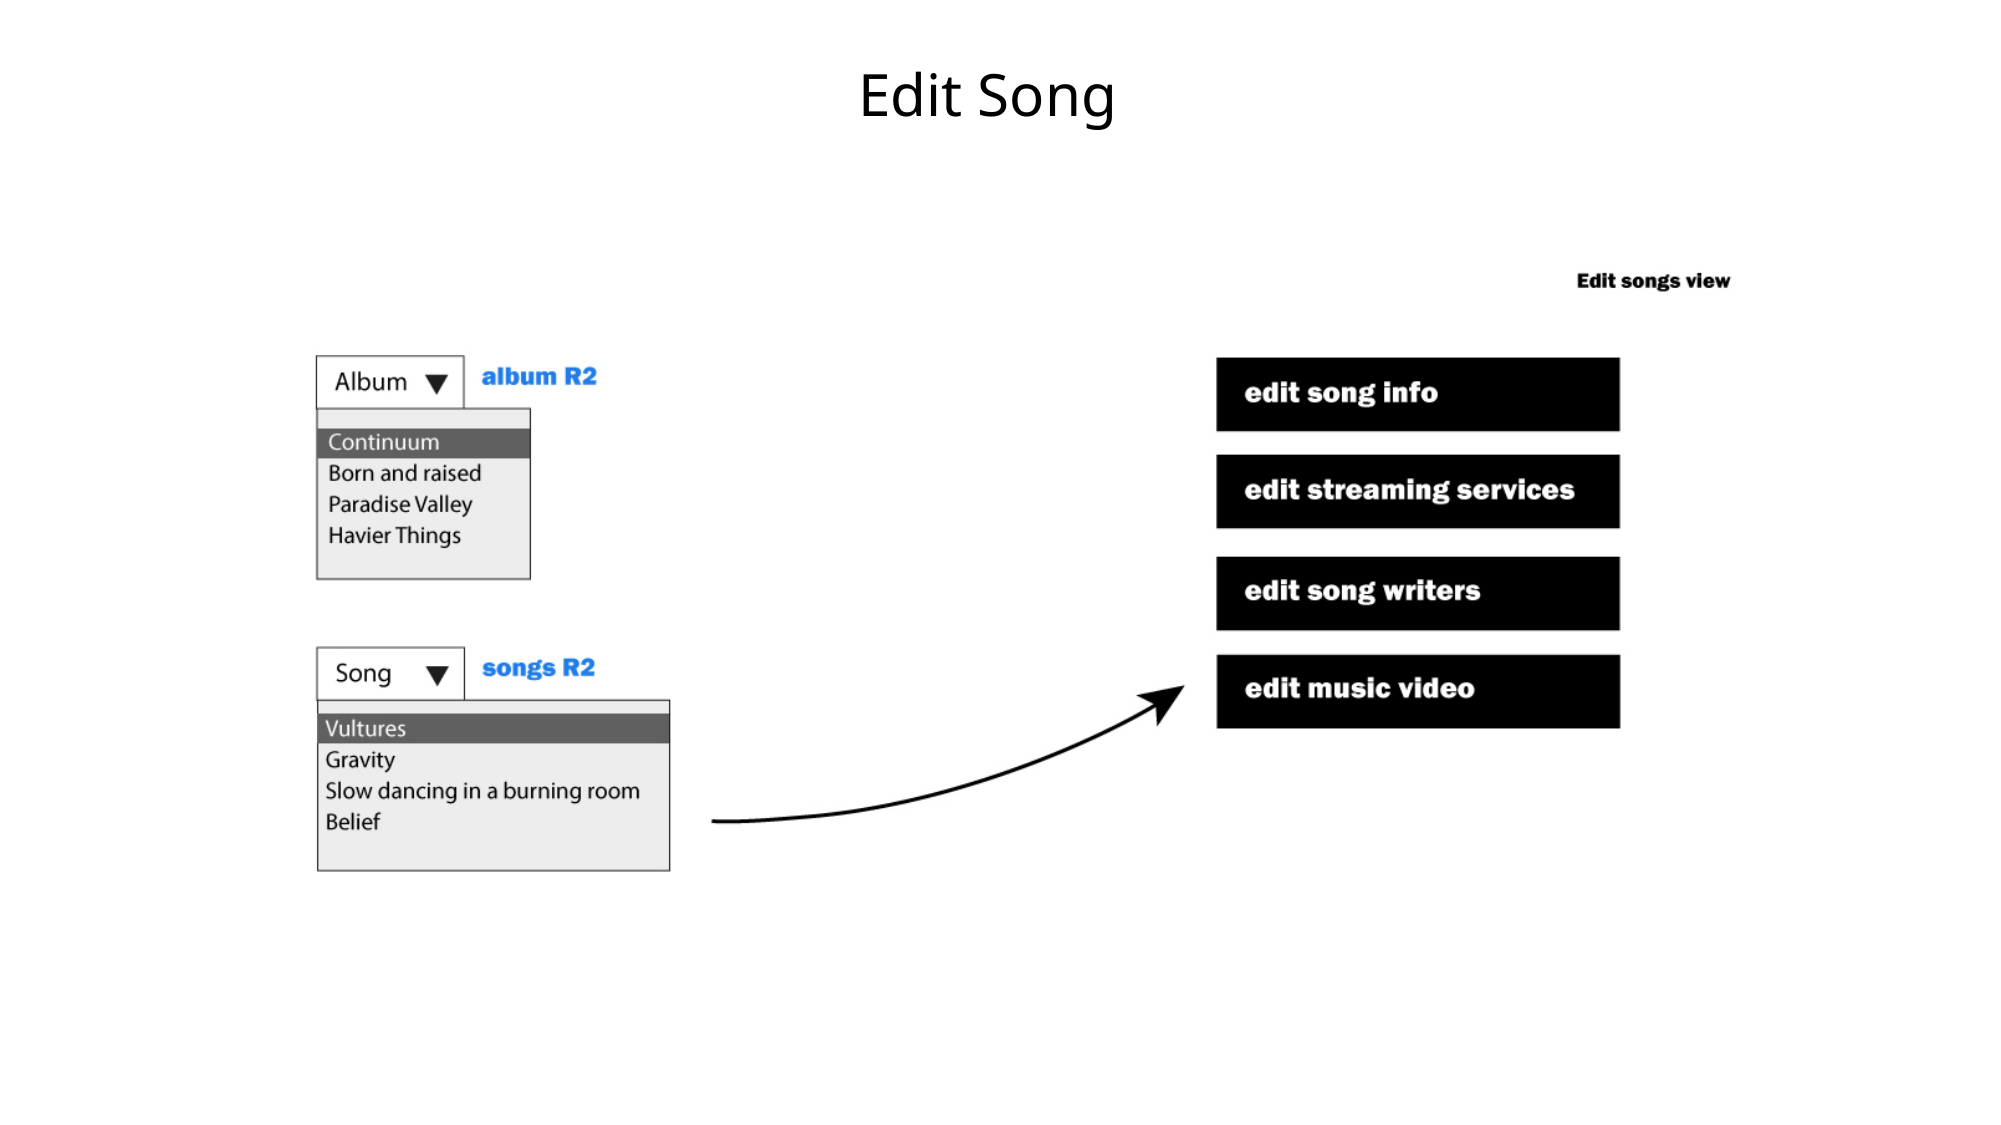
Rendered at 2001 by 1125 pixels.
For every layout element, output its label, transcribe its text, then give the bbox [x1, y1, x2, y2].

text_box Edit Song [487, 50, 1488, 136]
picture [204, 237, 1796, 1125]
